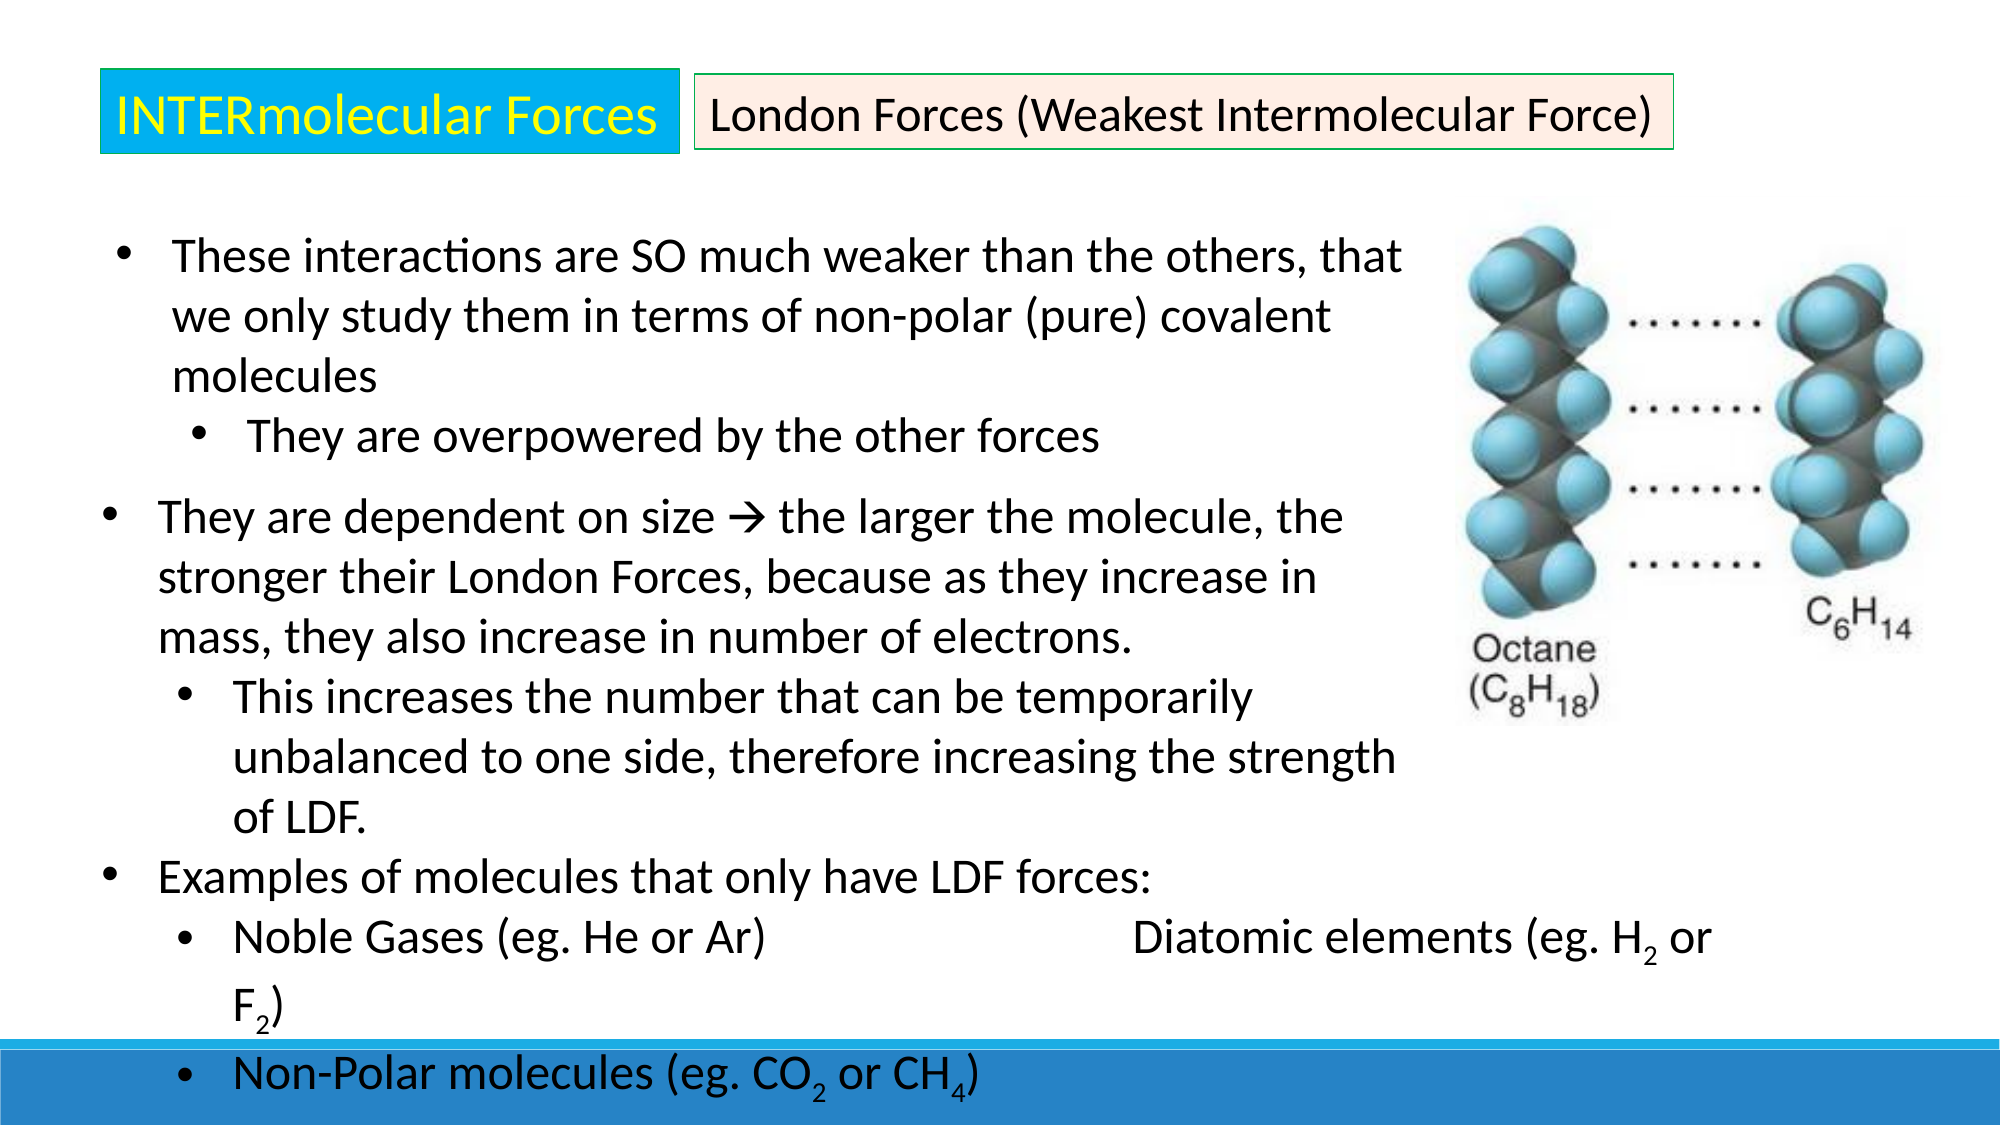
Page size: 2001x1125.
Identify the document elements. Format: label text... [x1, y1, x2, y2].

text_box They are dependent on size 🡪 the larger the molecule, the stronger their London Forces, because as they increase in mass, they also increase in number of electrons. This increases the number that can be temporarily unbalanced to one side, therefore increasing the strength of LDF. [86, 475, 1425, 835]
text_box These interactions are SO much weaker than the others, that we only study them in terms of non-polar (pure) covalent molecules They are overpowered by the other forces [100, 215, 1449, 531]
text_box London Forces (Weakest Intermolecular Force) [694, 73, 1674, 149]
text_box Examples of molecules that only have LDF forces: Noble Gases (eg. He or Ar) Diatomic elements (eg. H2 or F2) Non-Polar molecules (eg. CO2 or CH4) [86, 835, 1784, 1116]
text_box INTERmolecular Forces [100, 68, 680, 154]
picture [1455, 195, 1971, 726]
